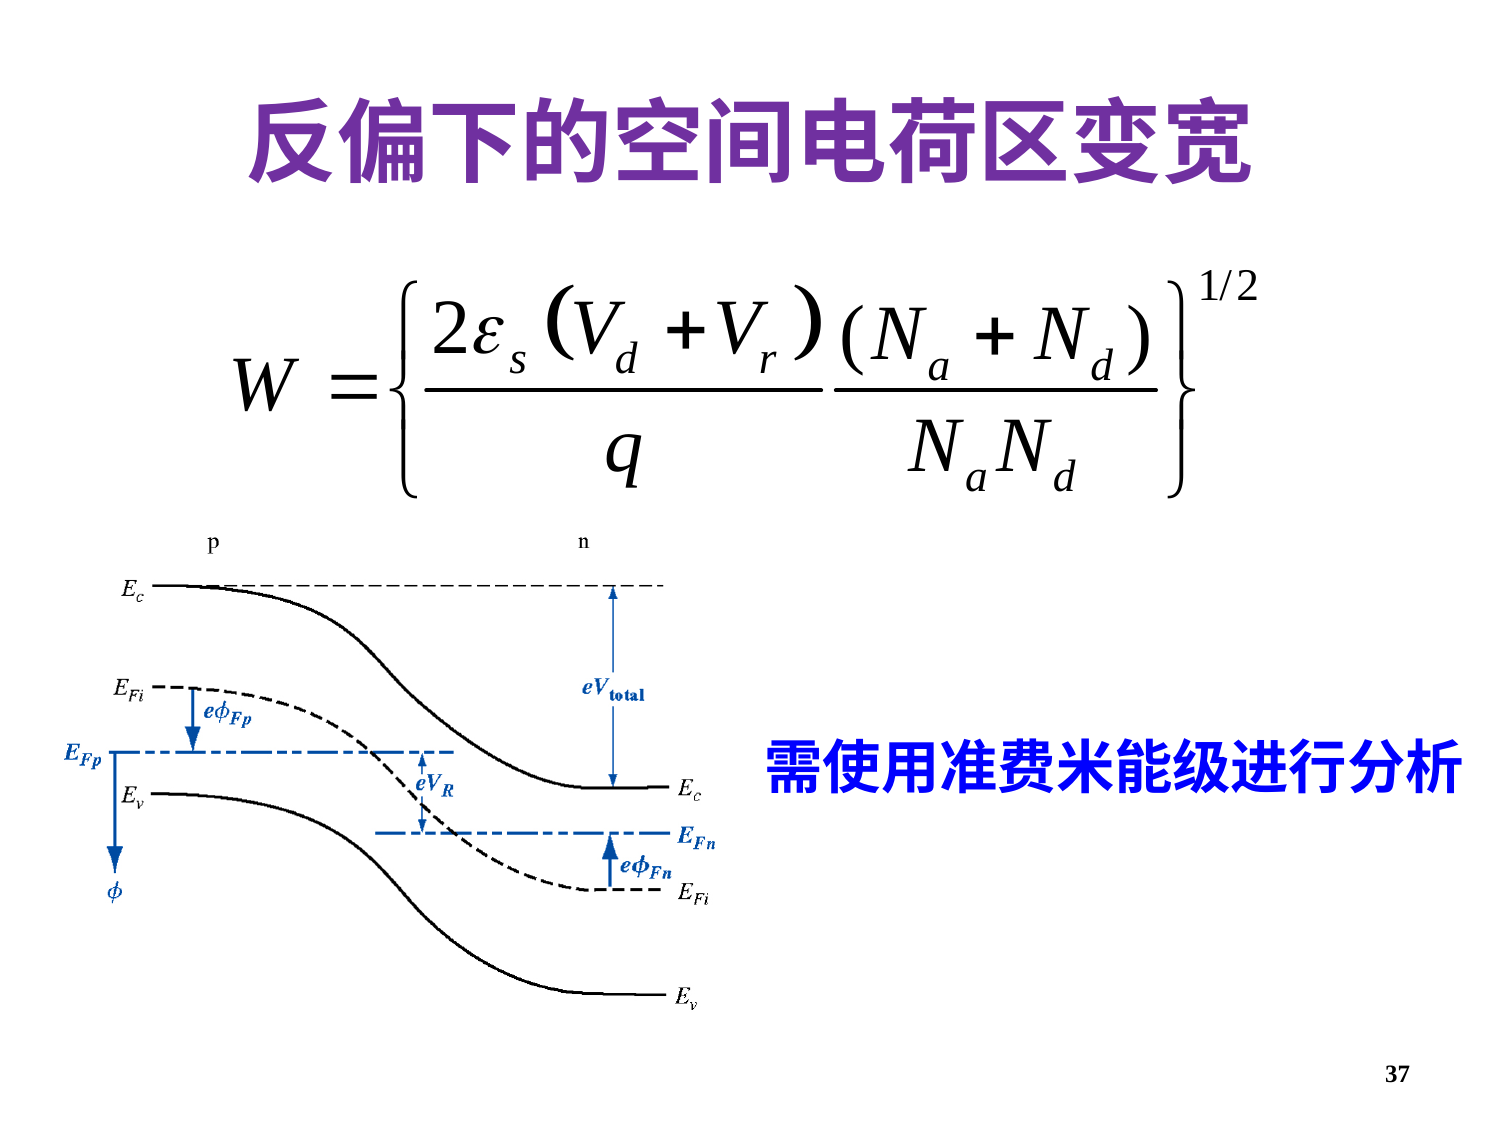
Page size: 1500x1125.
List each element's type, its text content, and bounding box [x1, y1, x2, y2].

picture [64, 526, 715, 1014]
slide_number 37 [1074, 1042, 1425, 1103]
title 反偏下的空间电荷区变宽 [75, 45, 1425, 233]
text_box 需使用准费米能级进行分析 [749, 722, 1483, 808]
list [223, 252, 1276, 515]
